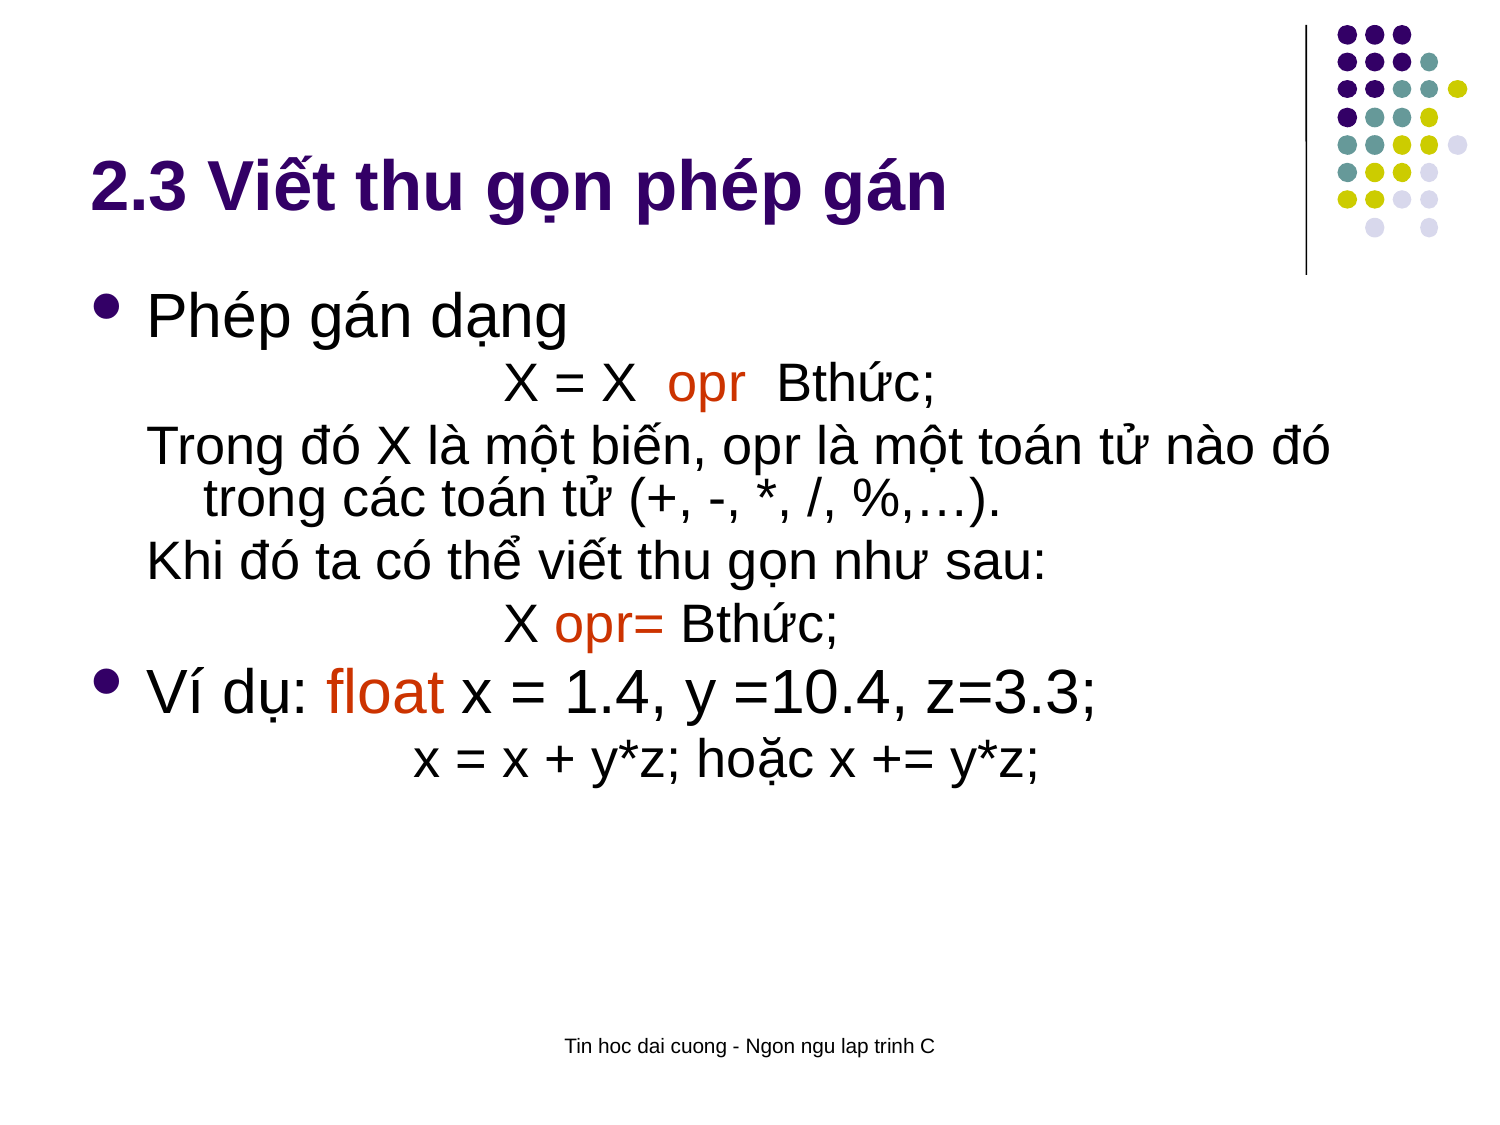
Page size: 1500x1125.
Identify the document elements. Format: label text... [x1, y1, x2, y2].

list Phép gán dạng X = X opr Bthức; Trong đó X là một biến, opr là một toán tử nào đó trong các toán tử (+, -, *, /, %,…). Khi đó ta có thể viết thu gọn như sau: X opr= Bthức; Ví dụ: float x = 1.4, y =10.4, z=3.3; x = x + y*z; hoặc x += y*z; [75, 282, 1425, 1006]
footer Tin hoc dai cuong - Ngon ngu lap trinh C [512, 1024, 988, 1101]
title 2.3 Viết thu gọn phép gán [75, 20, 1313, 233]
